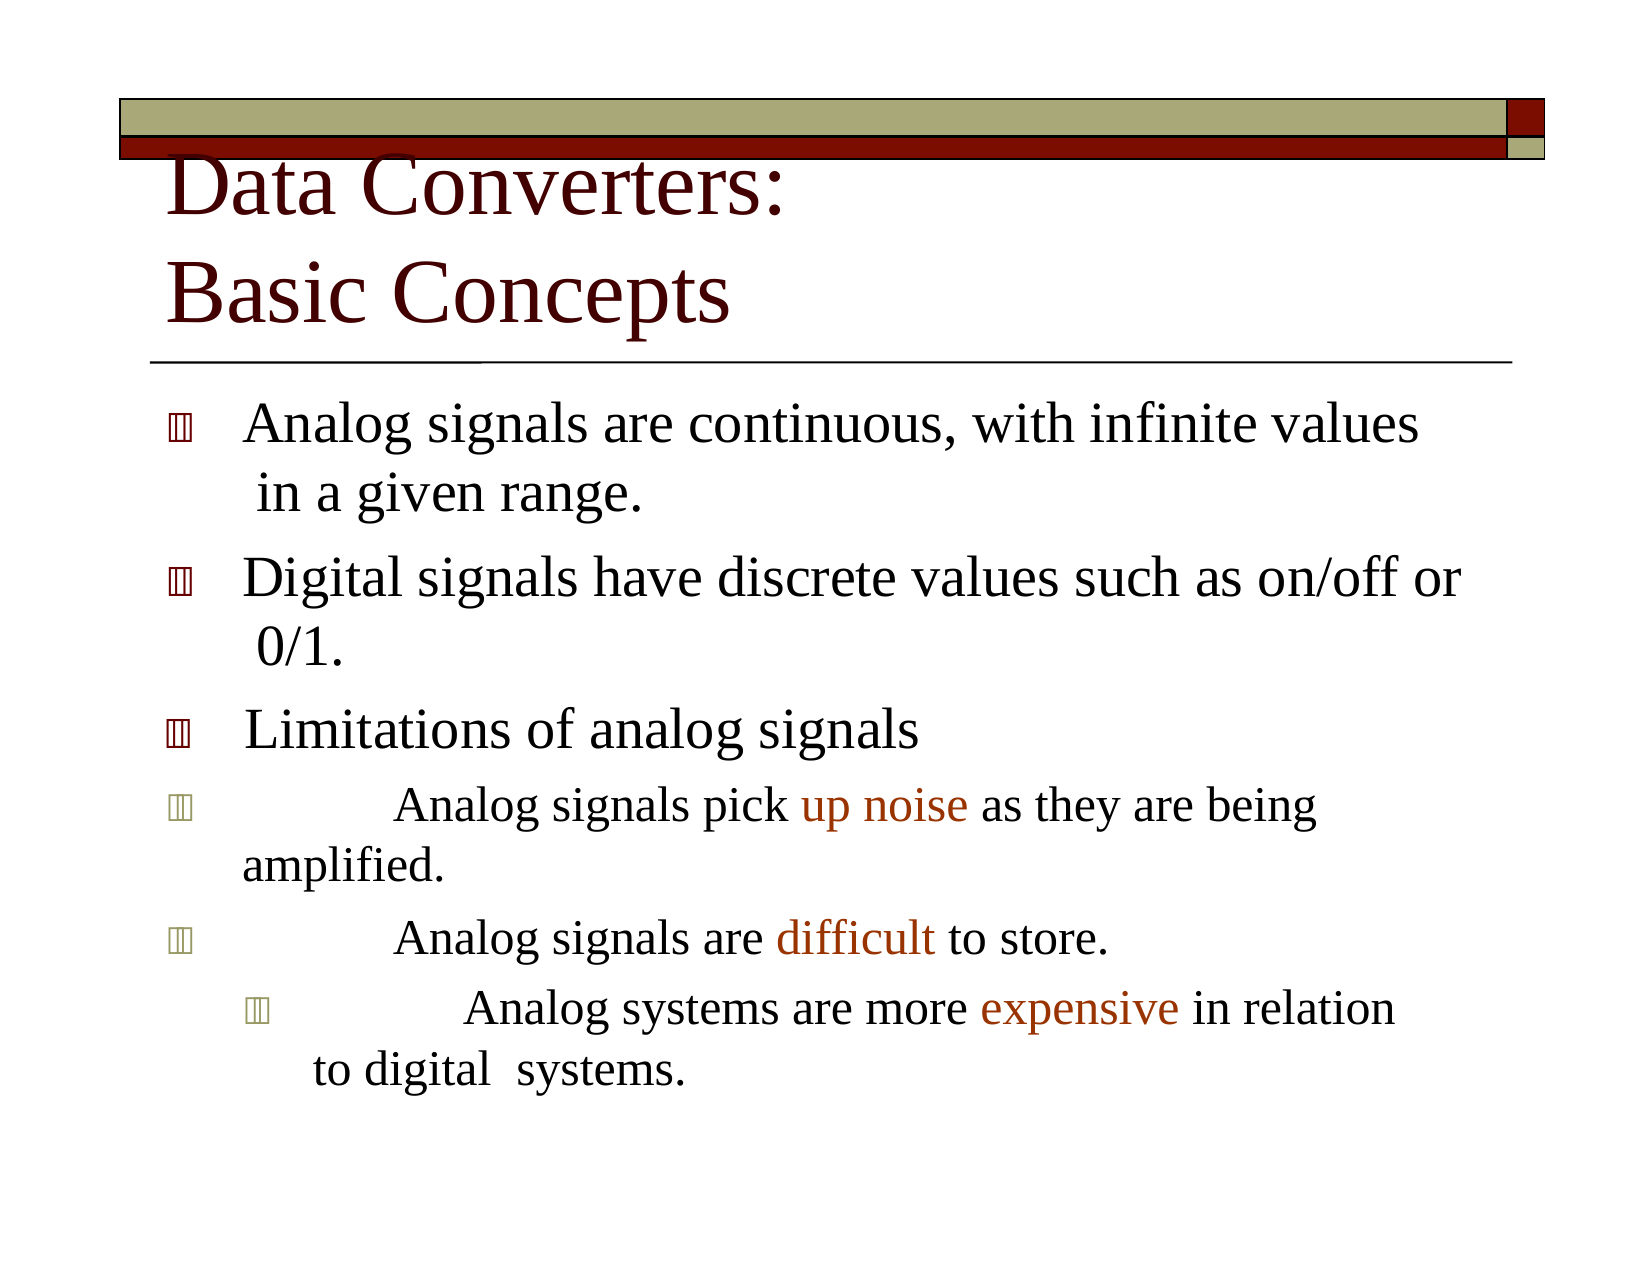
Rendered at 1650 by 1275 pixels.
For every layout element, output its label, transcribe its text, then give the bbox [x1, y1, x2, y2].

text_box  Analog signals are continuous, with infinite values in a given range.  Digital signals have discrete values such as on/off or 0/1.  Limitations of analog signals  Analog signals pick up noise as they are being amplified.  Analog signals are difficult to store.  Analog systems are more expensive in relation to digital systems. [162, 380, 1472, 1096]
table_header [121, 100, 1506, 135]
table_cell [791, 138, 1506, 158]
table_cell [121, 138, 162, 158]
text_box Basic Concepts [162, 228, 735, 341]
title Data Converters: [162, 120, 791, 336]
table_cell [1508, 138, 1544, 158]
table_header [1508, 100, 1544, 135]
